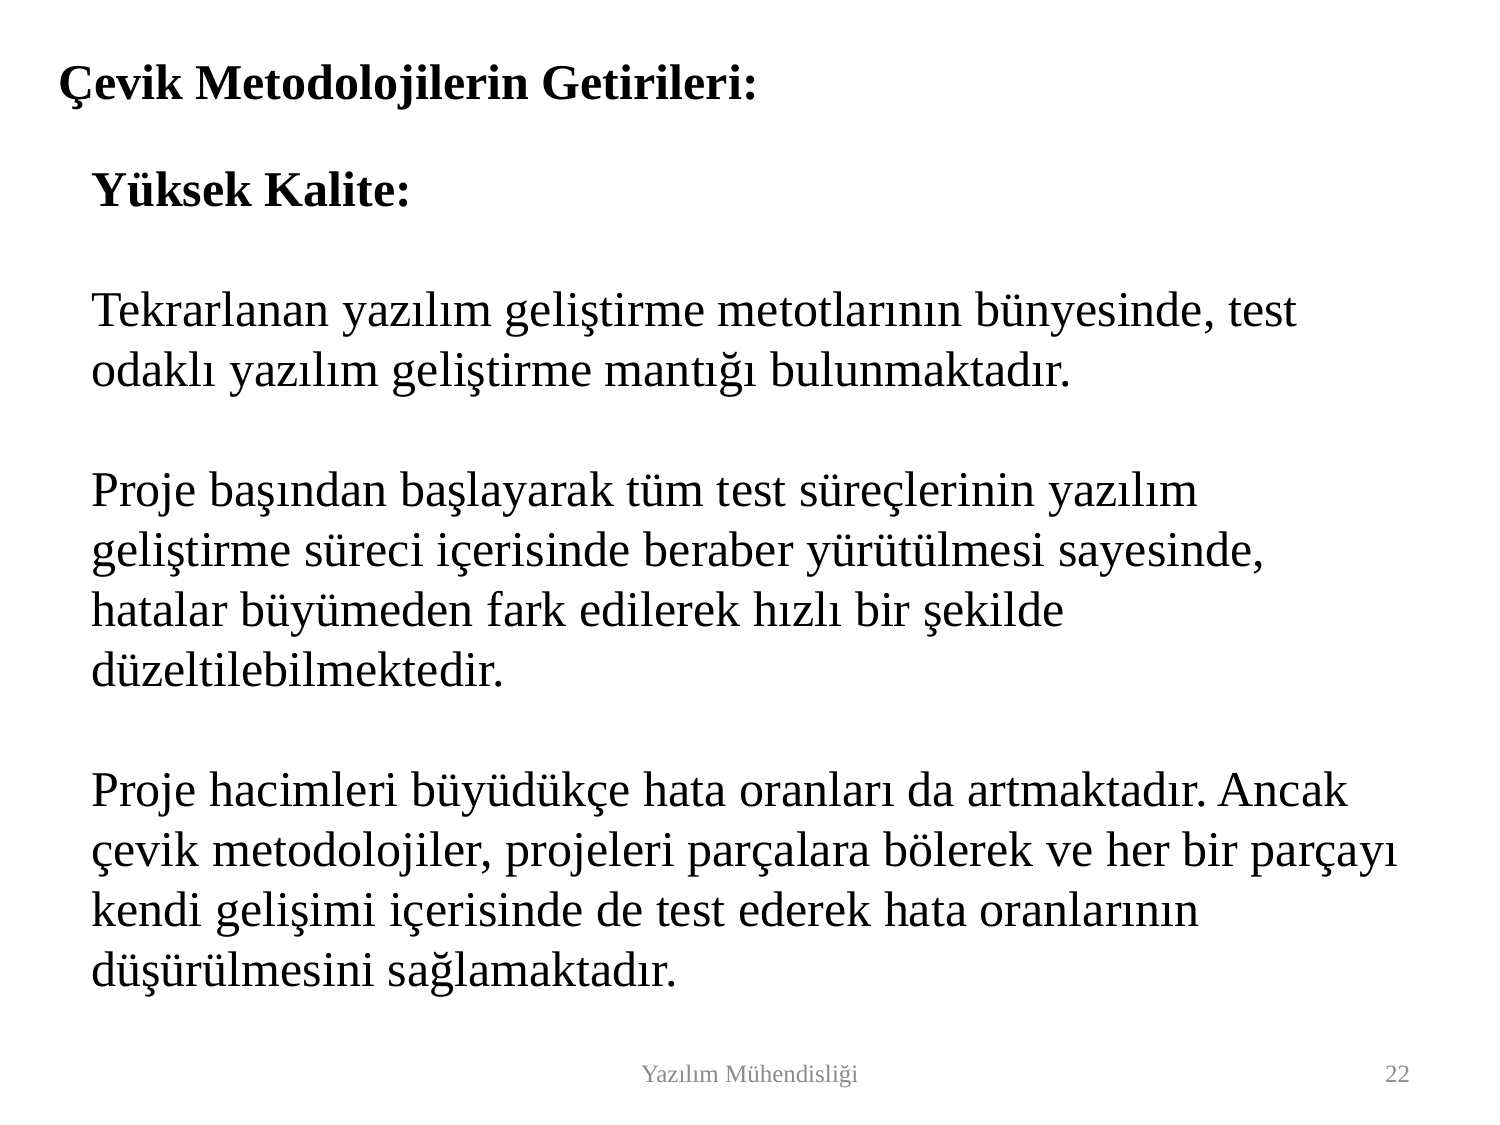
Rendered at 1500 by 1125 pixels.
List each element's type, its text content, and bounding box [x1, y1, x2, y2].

footer Yazılım Mühendisliği [512, 1042, 988, 1103]
text_box Çevik Metodolojilerin Getirileri: [43, 42, 775, 118]
text_box Yüksek Kalite: Tekrarlanan yazılım geliştirme metotlarının bünyesinde, test odaklı yazılım geliştirme mantığı bulunmaktadır. Proje başından başlayarak tüm test süreçlerinin yazılım geliştirme süreci içerisinde beraber yürütülmesi sayesinde, hatalar büyümeden fark edilerek hızlı bir şekilde düzeltilebilmektedir. Proje hacimleri büyüdükçe hata oranları da artmaktadır. Ancak çevik metodolojiler, projeleri parçalara bölerek ve her bir parçayı kendi gelişimi içerisinde de test ederek hata oranlarının düşürülmesini sağlamaktadır. [76, 149, 1424, 1005]
slide_number 22 [1074, 1042, 1425, 1103]
